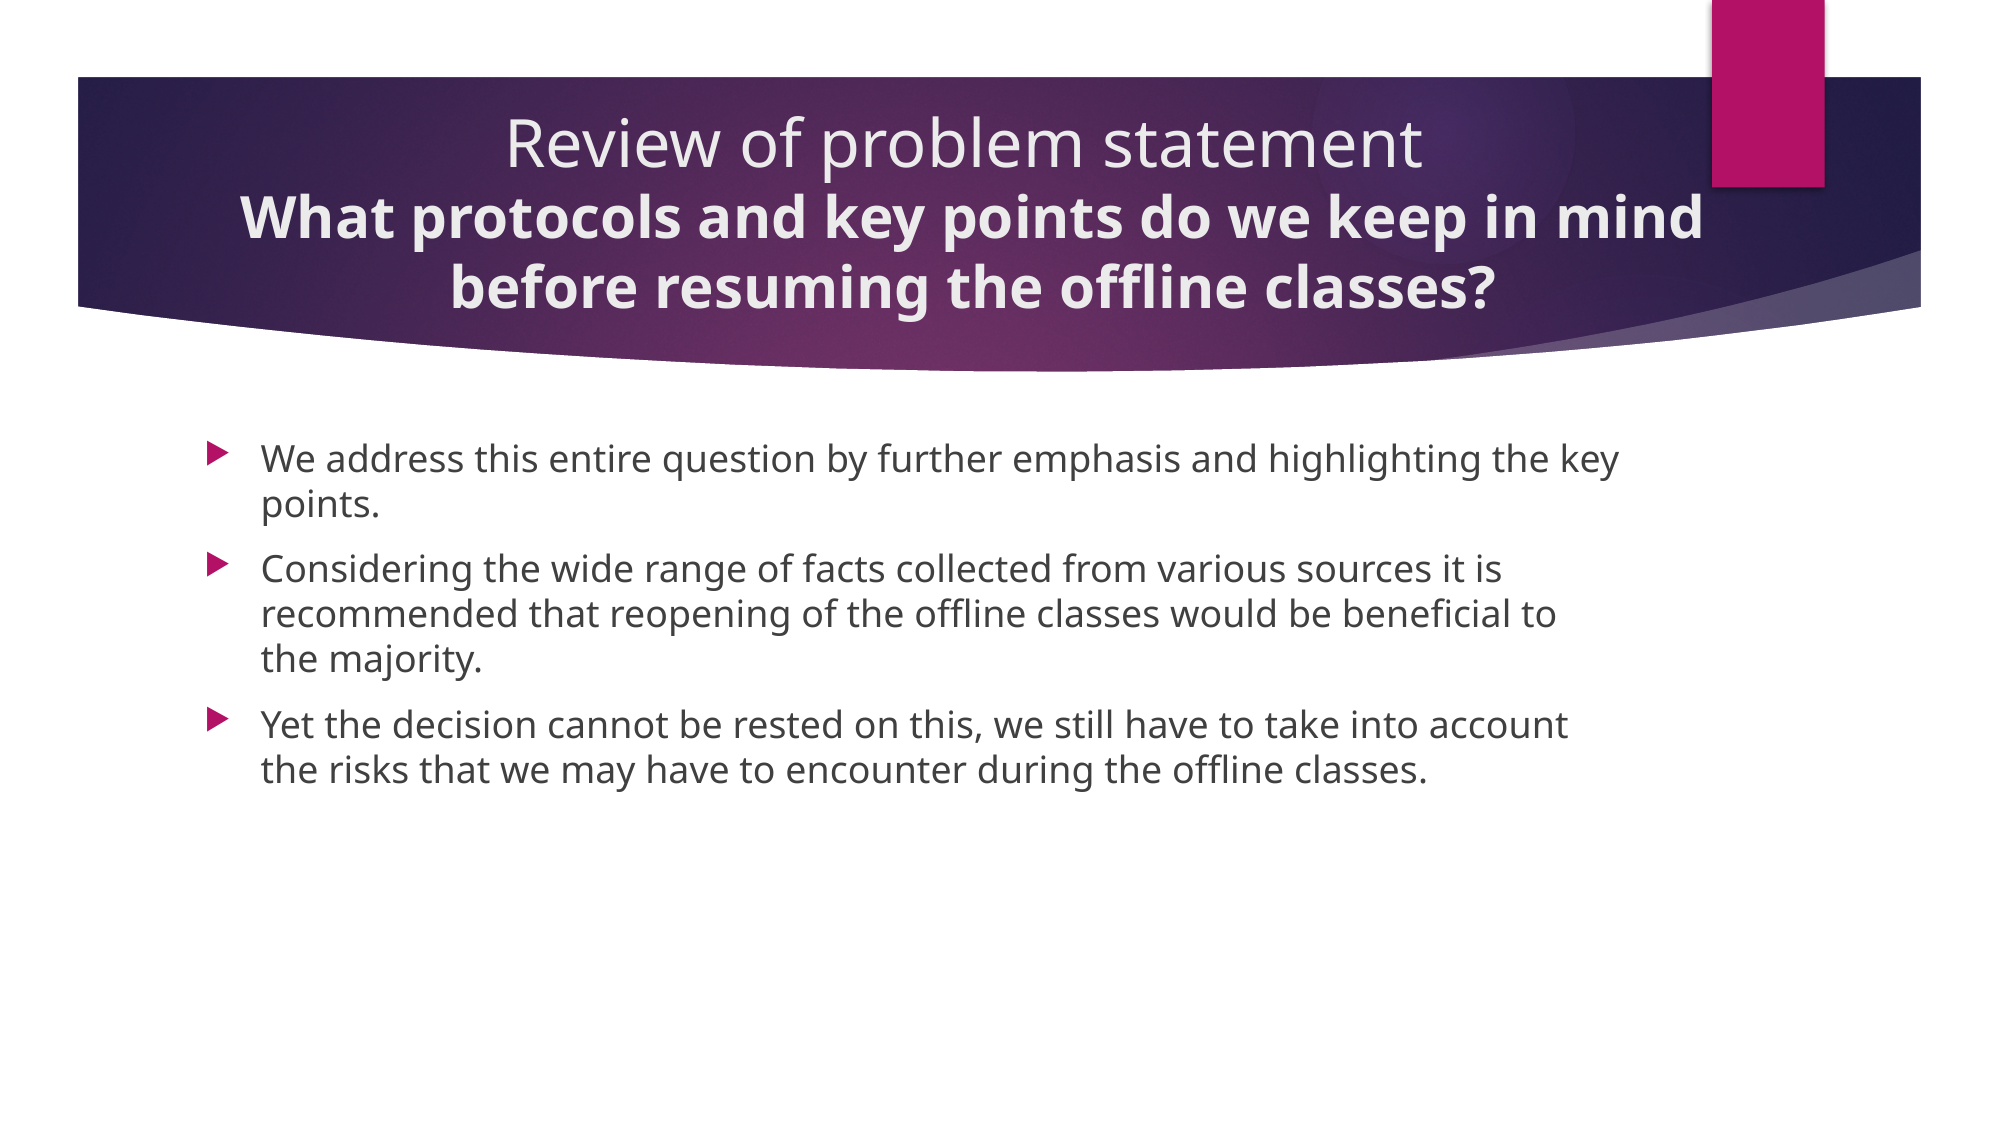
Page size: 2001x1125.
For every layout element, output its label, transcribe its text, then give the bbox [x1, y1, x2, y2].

list We address this entire question by further emphasis and highlighting the key points. Considering the wide range of facts collected from various sources it is recommended that reopening of the offline classes would be beneficial to the majority. Yet the decision cannot be rested on this, we still have to take into account the risks that we may have to encounter during the offline classes. [189, 427, 1638, 988]
title Review of problem statement What protocols and key points do we keep in mind before resuming the offline classes? [189, 169, 1757, 352]
